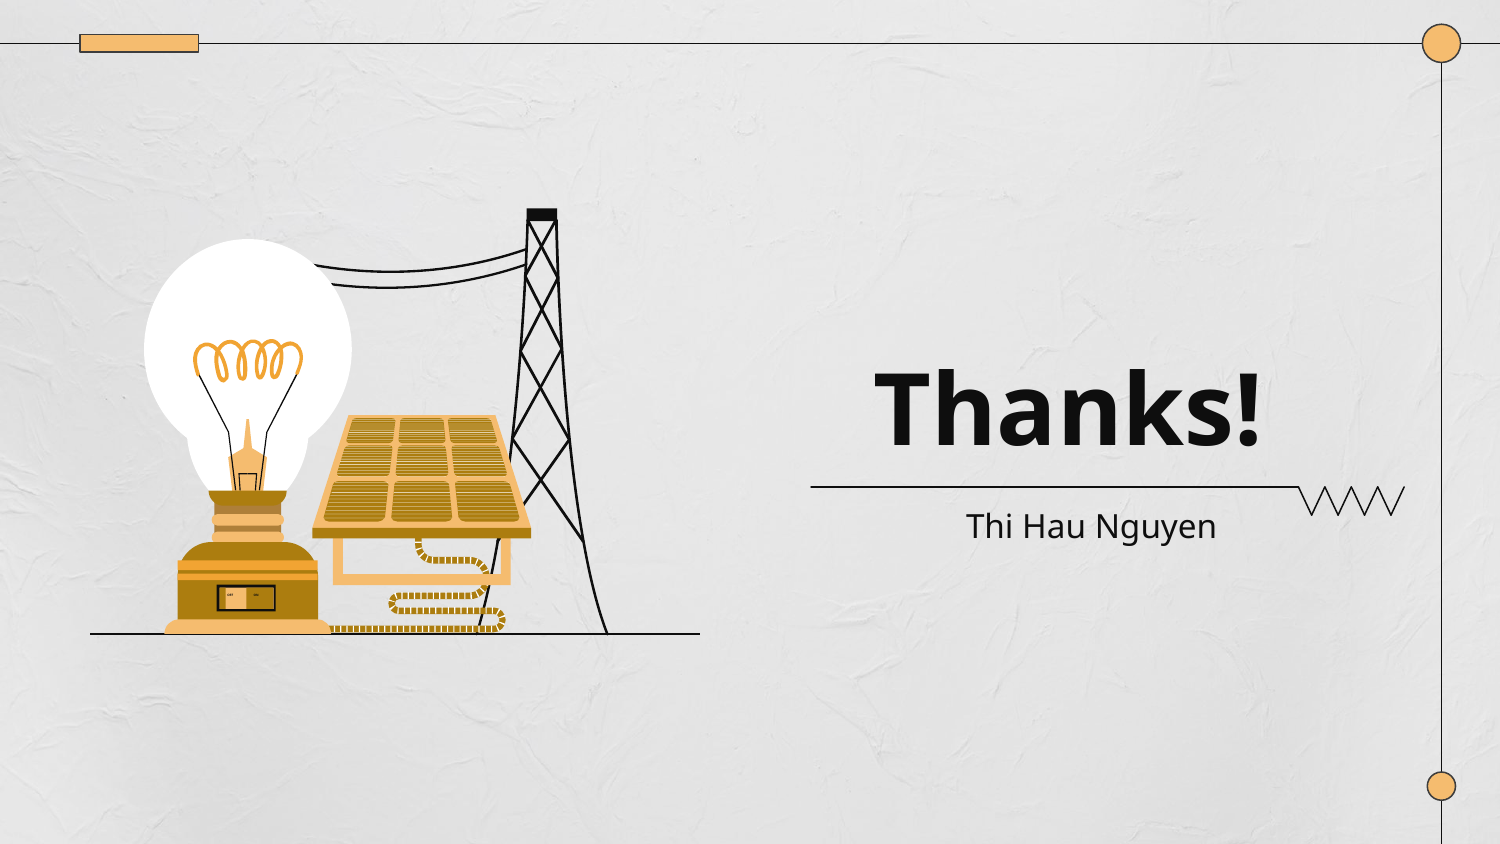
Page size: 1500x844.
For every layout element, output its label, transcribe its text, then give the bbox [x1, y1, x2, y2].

subtitle Thi Hau Nguyen [800, 490, 1088, 558]
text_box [1093, 204, 1122, 798]
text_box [90, 208, 700, 636]
title Thanks! [1126, 306, 1405, 481]
subtitle Thi Hau Nguyen [1126, 490, 1383, 558]
title Thanks! [732, 306, 1088, 481]
